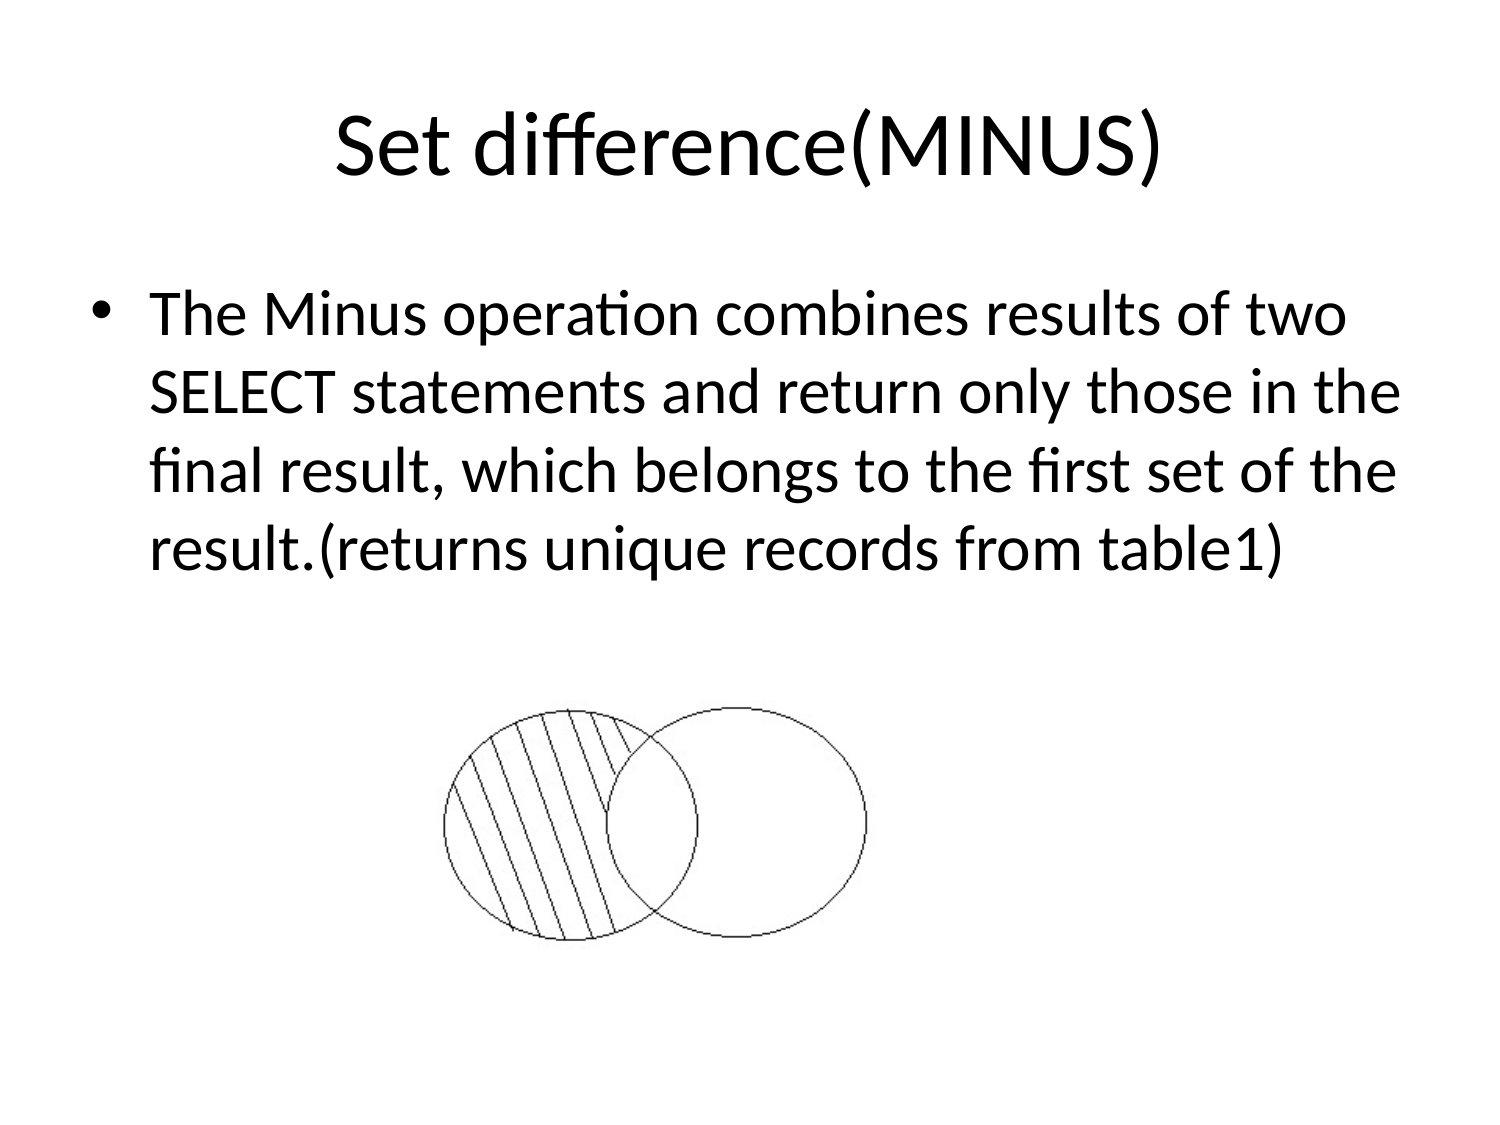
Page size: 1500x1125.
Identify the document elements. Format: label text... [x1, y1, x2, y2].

list The Minus operation combines results of two SELECT statements and return only those in the final result, which belongs to the first set of the result.(returns unique records from table1) [75, 262, 1425, 600]
title Set difference(MINUS) [75, 45, 1425, 233]
picture [299, 637, 1037, 999]
